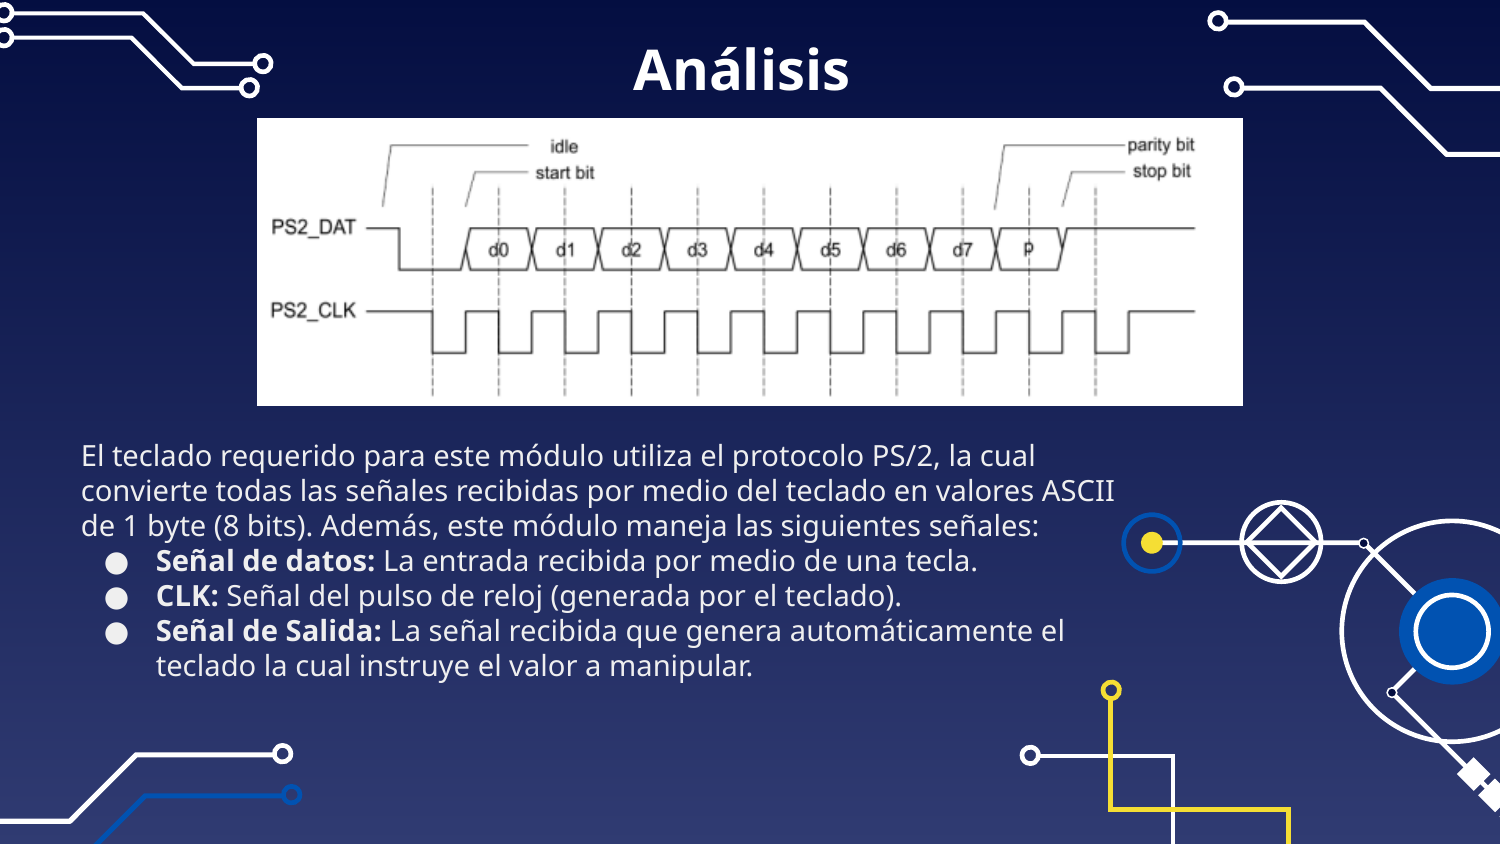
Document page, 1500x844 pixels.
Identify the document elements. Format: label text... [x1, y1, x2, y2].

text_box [1342, 318, 1500, 844]
list El teclado requerido para este módulo utiliza el protocolo PS/2, la cual convierte todas las señales recibidas por medio del teclado en valores ASCII de 1 byte (8 bits). Además, este módulo maneja las siguientes señales: Señal de datos: La entrada recibida por medio de una tecla. CLK: Señal del pulso de reloj (generada por el teclado). Señal de Salida: La señal recibida que genera automáticamente el teclado la cual instruye el valor a manipular. [65, 422, 1160, 686]
title Análisis [618, 18, 882, 116]
picture [257, 118, 1243, 407]
